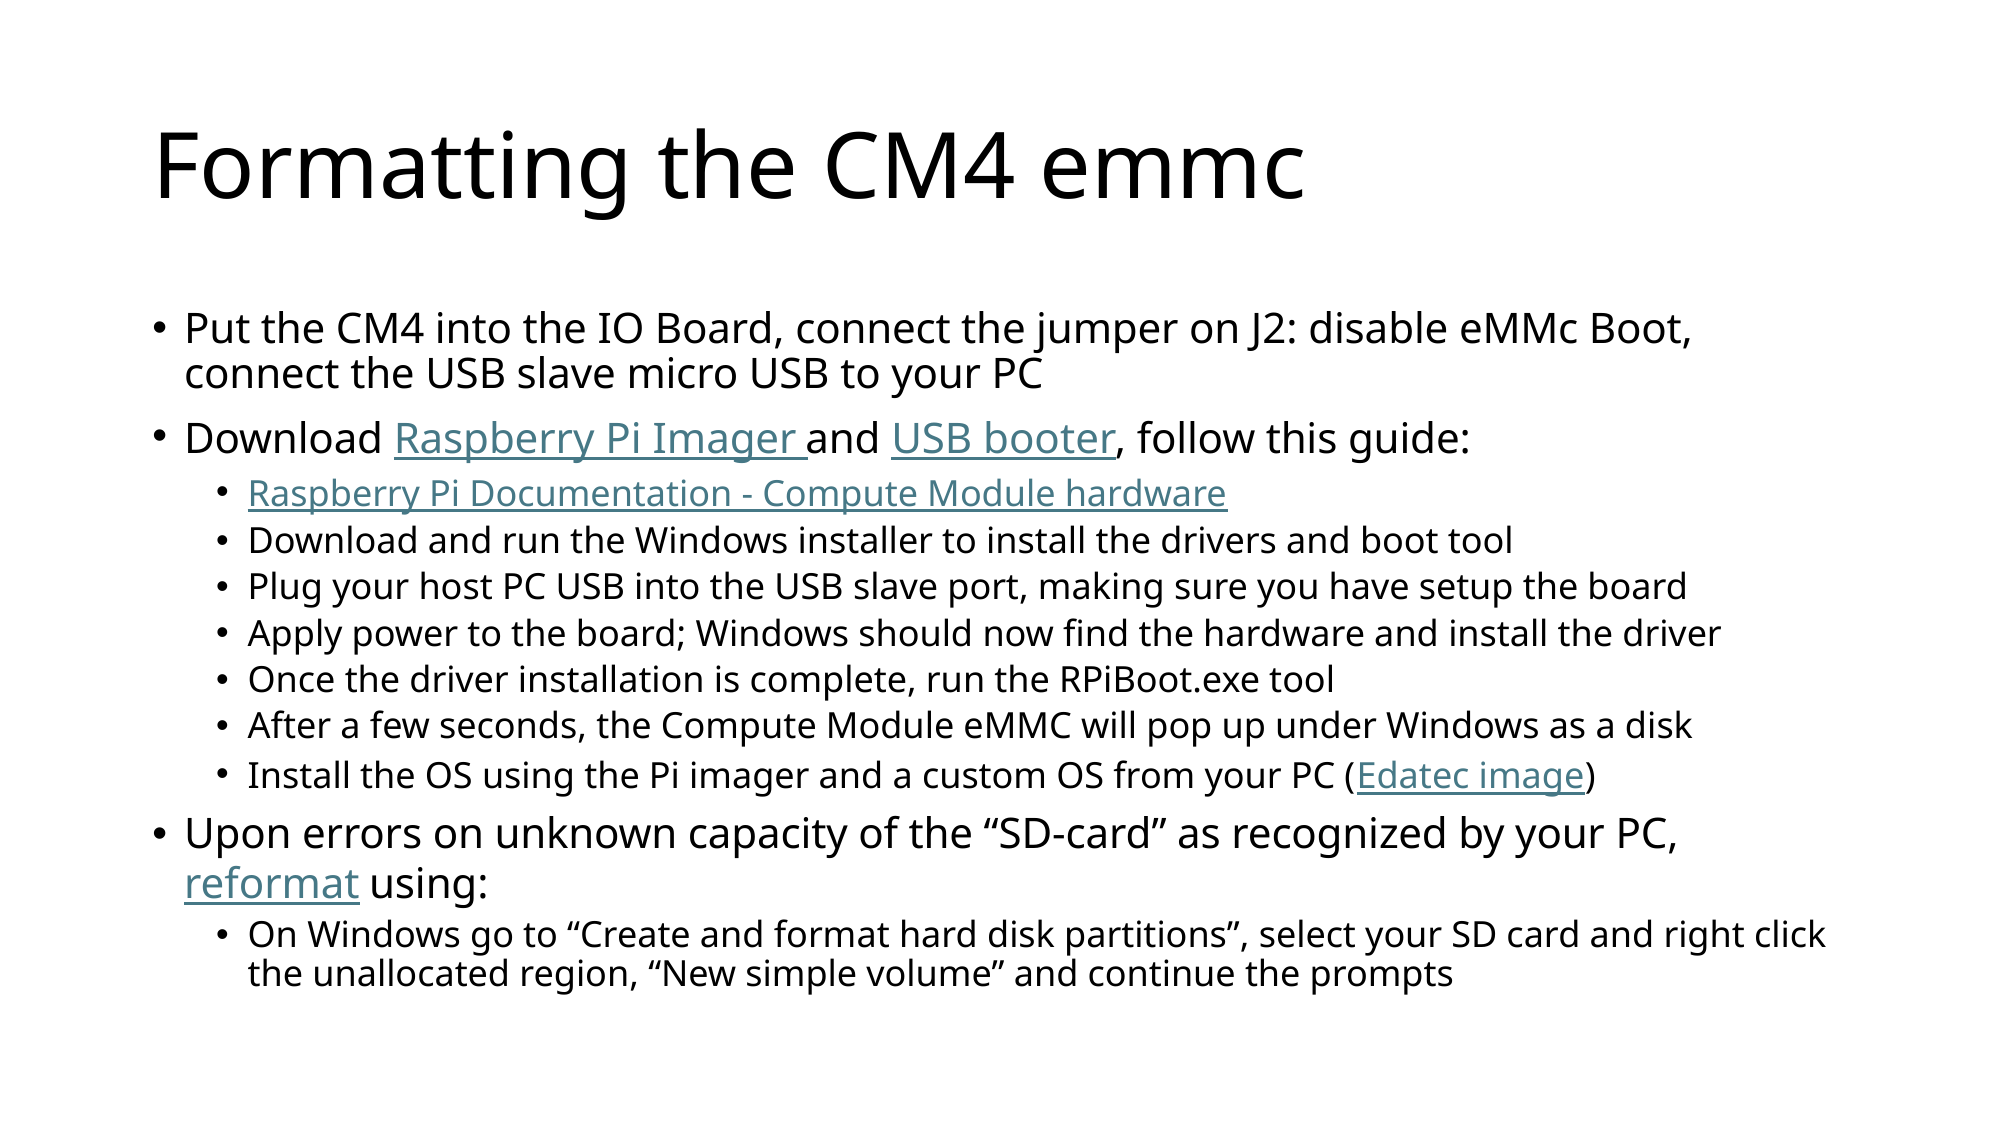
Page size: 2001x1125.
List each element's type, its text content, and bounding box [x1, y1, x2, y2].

list Put the CM4 into the IO Board, connect the jumper on J2: disable eMMc Boot, connect the USB slave micro USB to your PC Download Raspberry Pi Imager and USB booter, follow this guide: Raspberry Pi Documentation - Compute Module hardware Download and run the Windows installer to install the drivers and boot tool Plug your host PC USB into the USB slave port, making sure you have setup the board Apply power to the board; Windows should now find the hardware and install the driver Once the driver installation is complete, run the RPiBoot.exe tool After a few seconds, the Compute Module eMMC will pop up under Windows as a disk Install the OS using the Pi imager and a custom OS from your PC (Edatec image) Upon errors on unknown capacity of the “SD-card” as recognized by your PC, reformat using: On Windows go to “Create and format hard disk partitions”, select your SD card and right click the unallocated region, “New simple volume” and continue the prompts [137, 299, 1863, 1014]
title Formatting the CM4 emmc [137, 59, 1863, 278]
